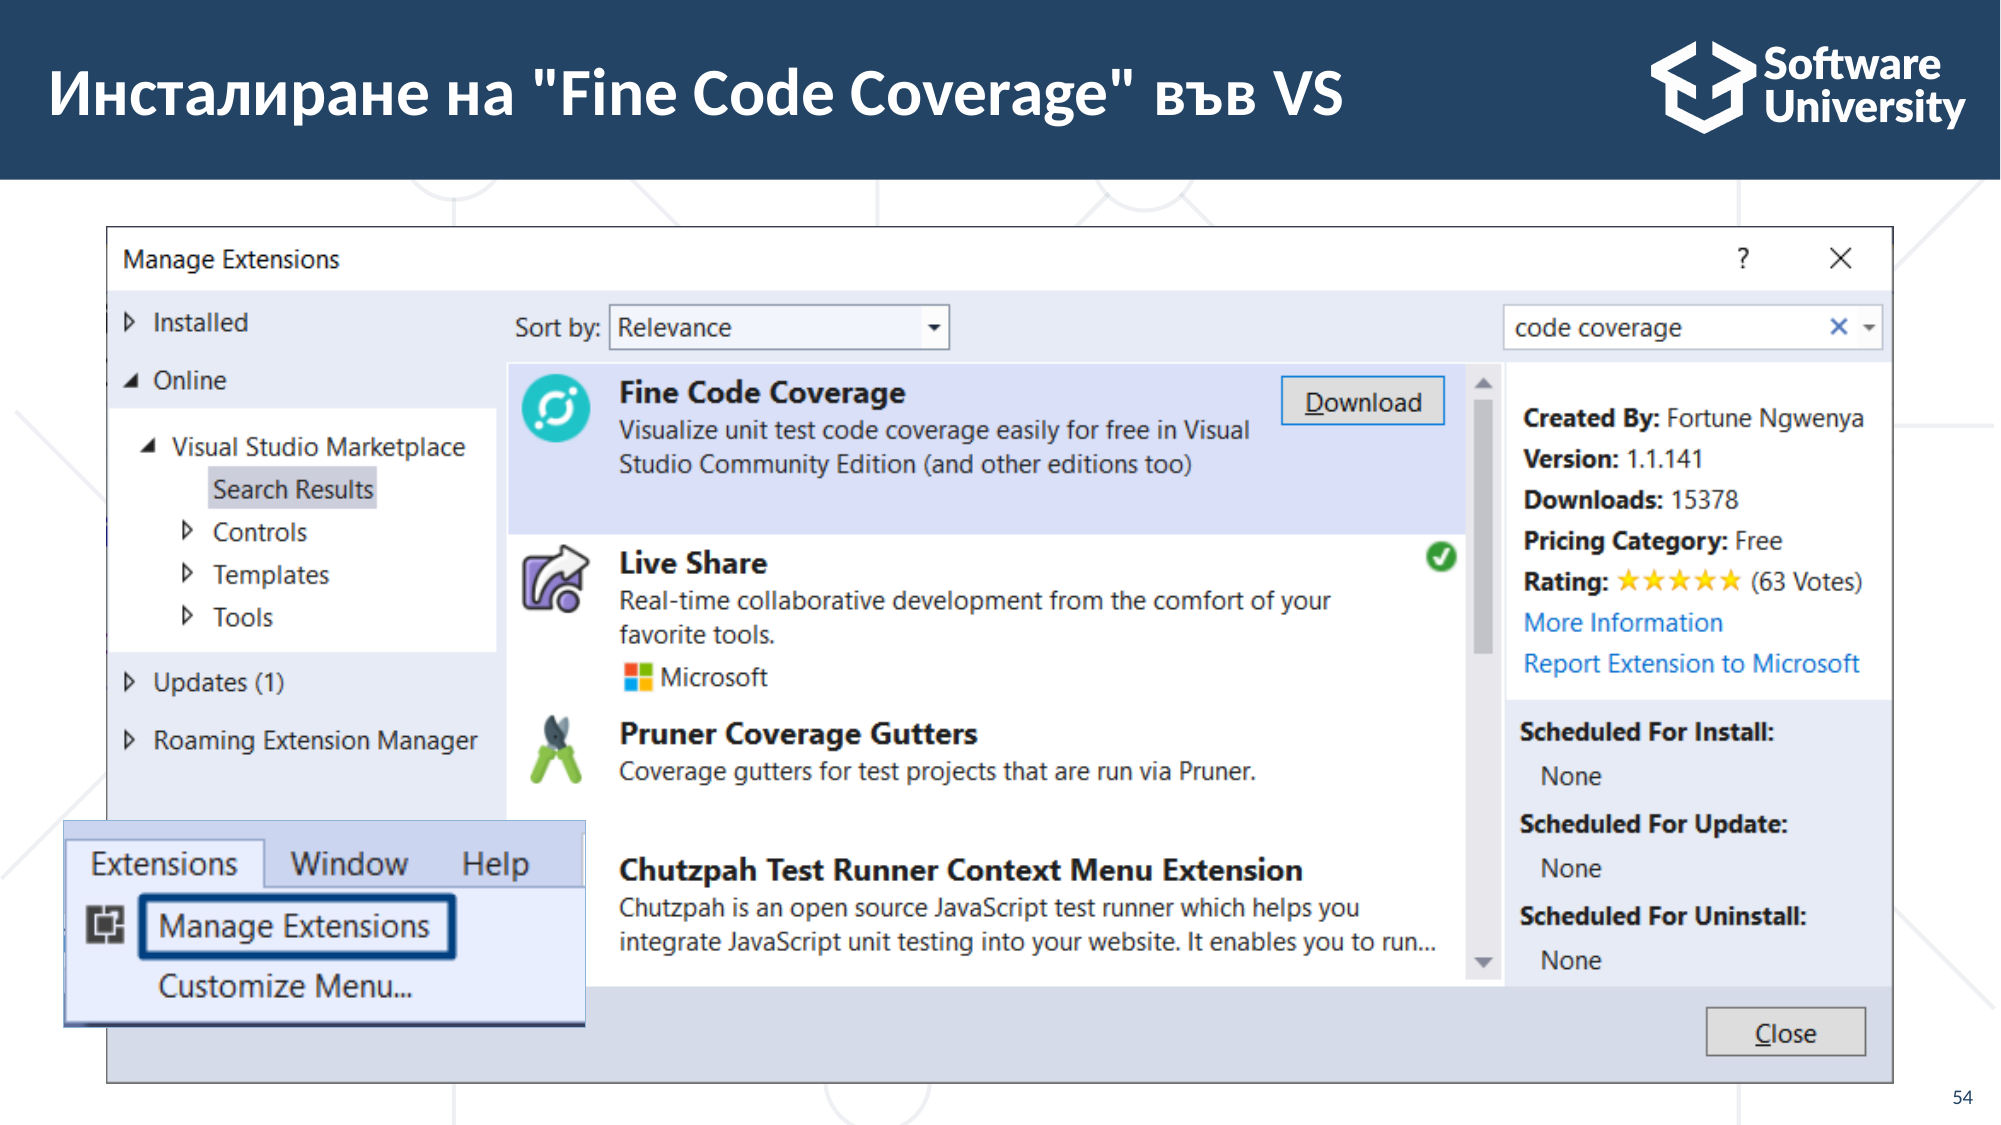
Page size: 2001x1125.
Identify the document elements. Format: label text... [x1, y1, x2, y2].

picture [62, 225, 1894, 1084]
picture [1651, 41, 1966, 134]
slide_number 54 [1927, 1067, 1989, 1117]
title Инсталиране на "Fine Code Coverage" във VS [31, 16, 1625, 162]
